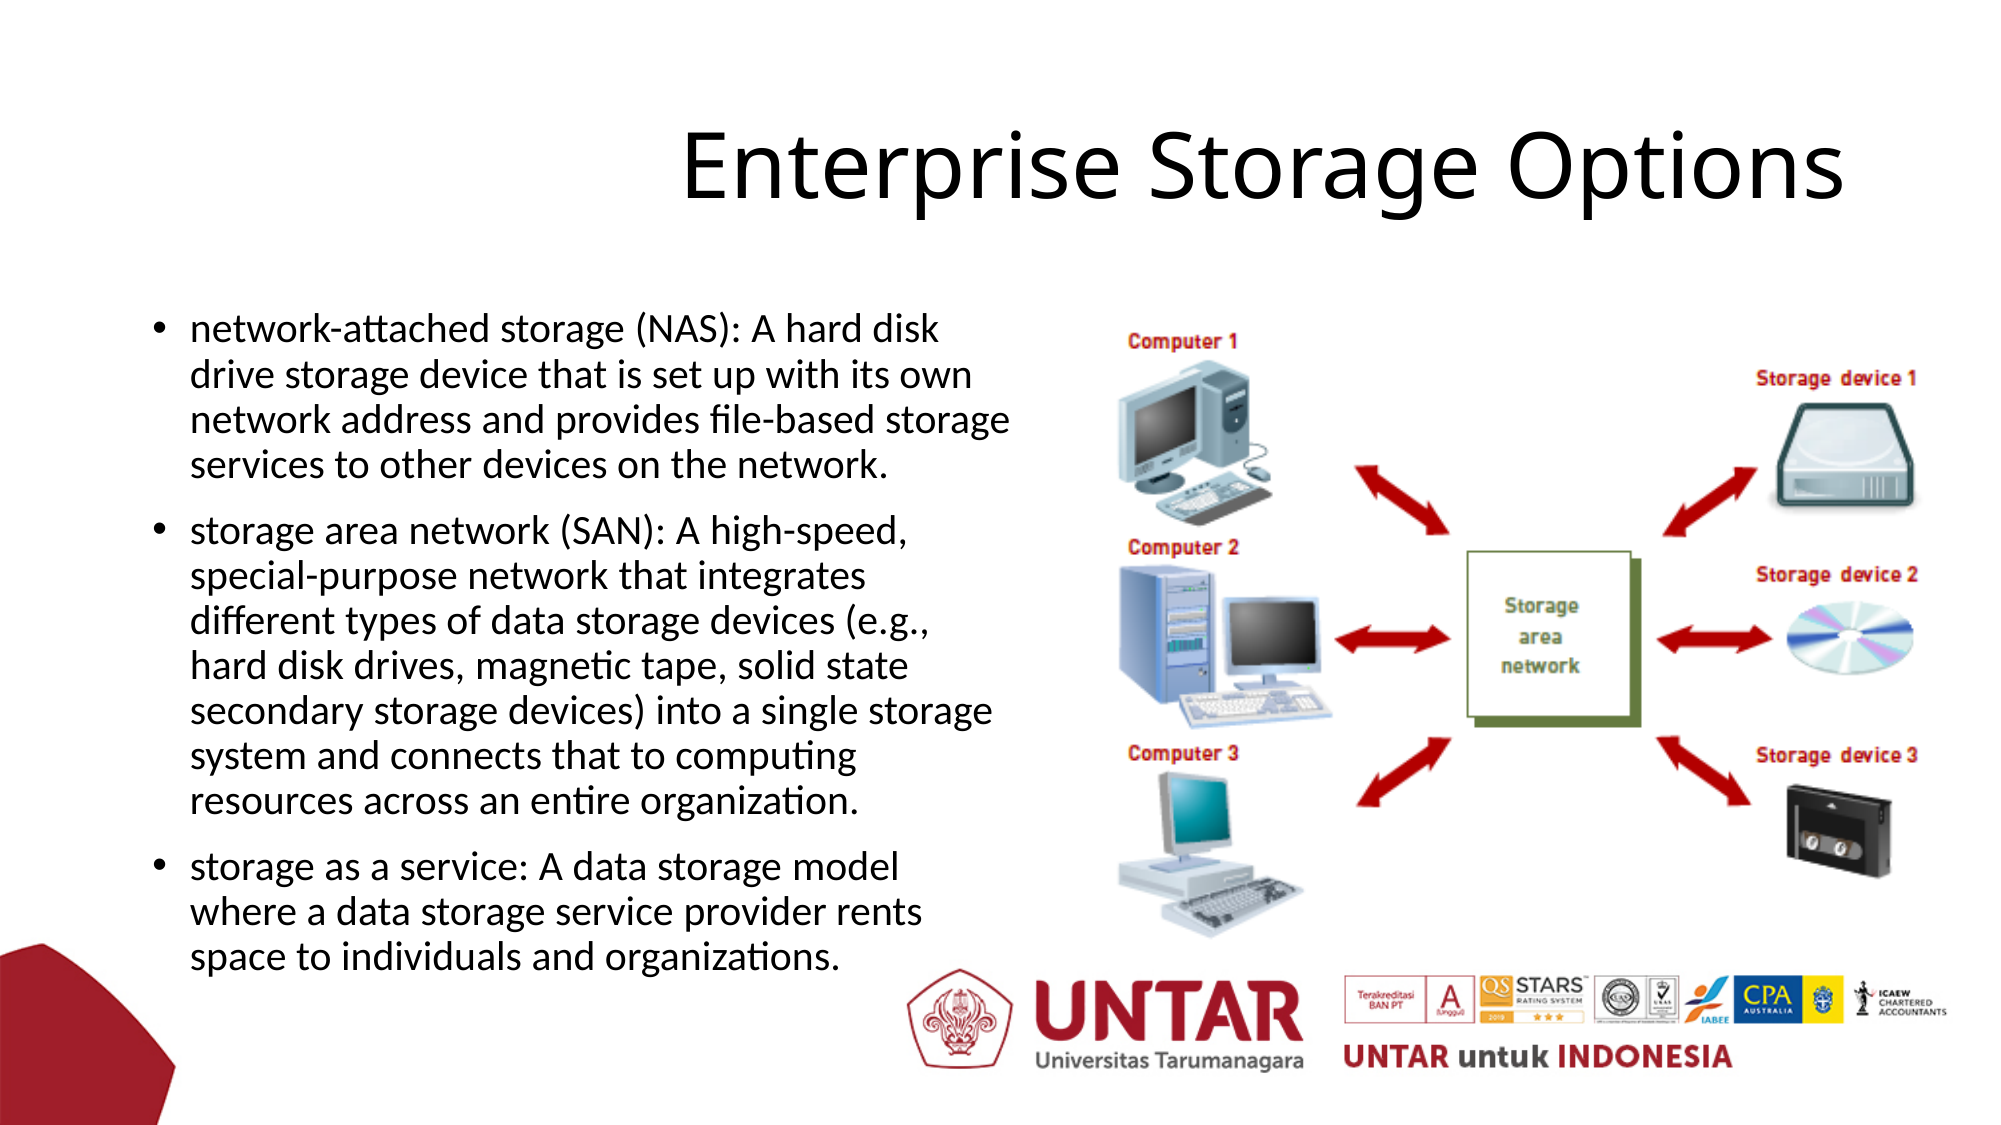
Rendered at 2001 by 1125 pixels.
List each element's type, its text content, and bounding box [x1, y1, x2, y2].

picture [0, 0, 2001, 1125]
title Enterprise Storage Options [137, 59, 1863, 278]
list network-attached storage (NAS): A hard disk drive storage device that is set up with its own network address and provides file-based storage services to other devices on the network. storage area network (SAN): A high-speed, special-purpose network that integrates different types of data storage devices (e.g., hard disk drives, magnetic tape, solid state secondary storage devices) into a single storage system and connects that to computing resources across an entire organization. storage as a service: A data storage model where a data storage service provider rents space to individuals and organizations. [137, 299, 1027, 1014]
